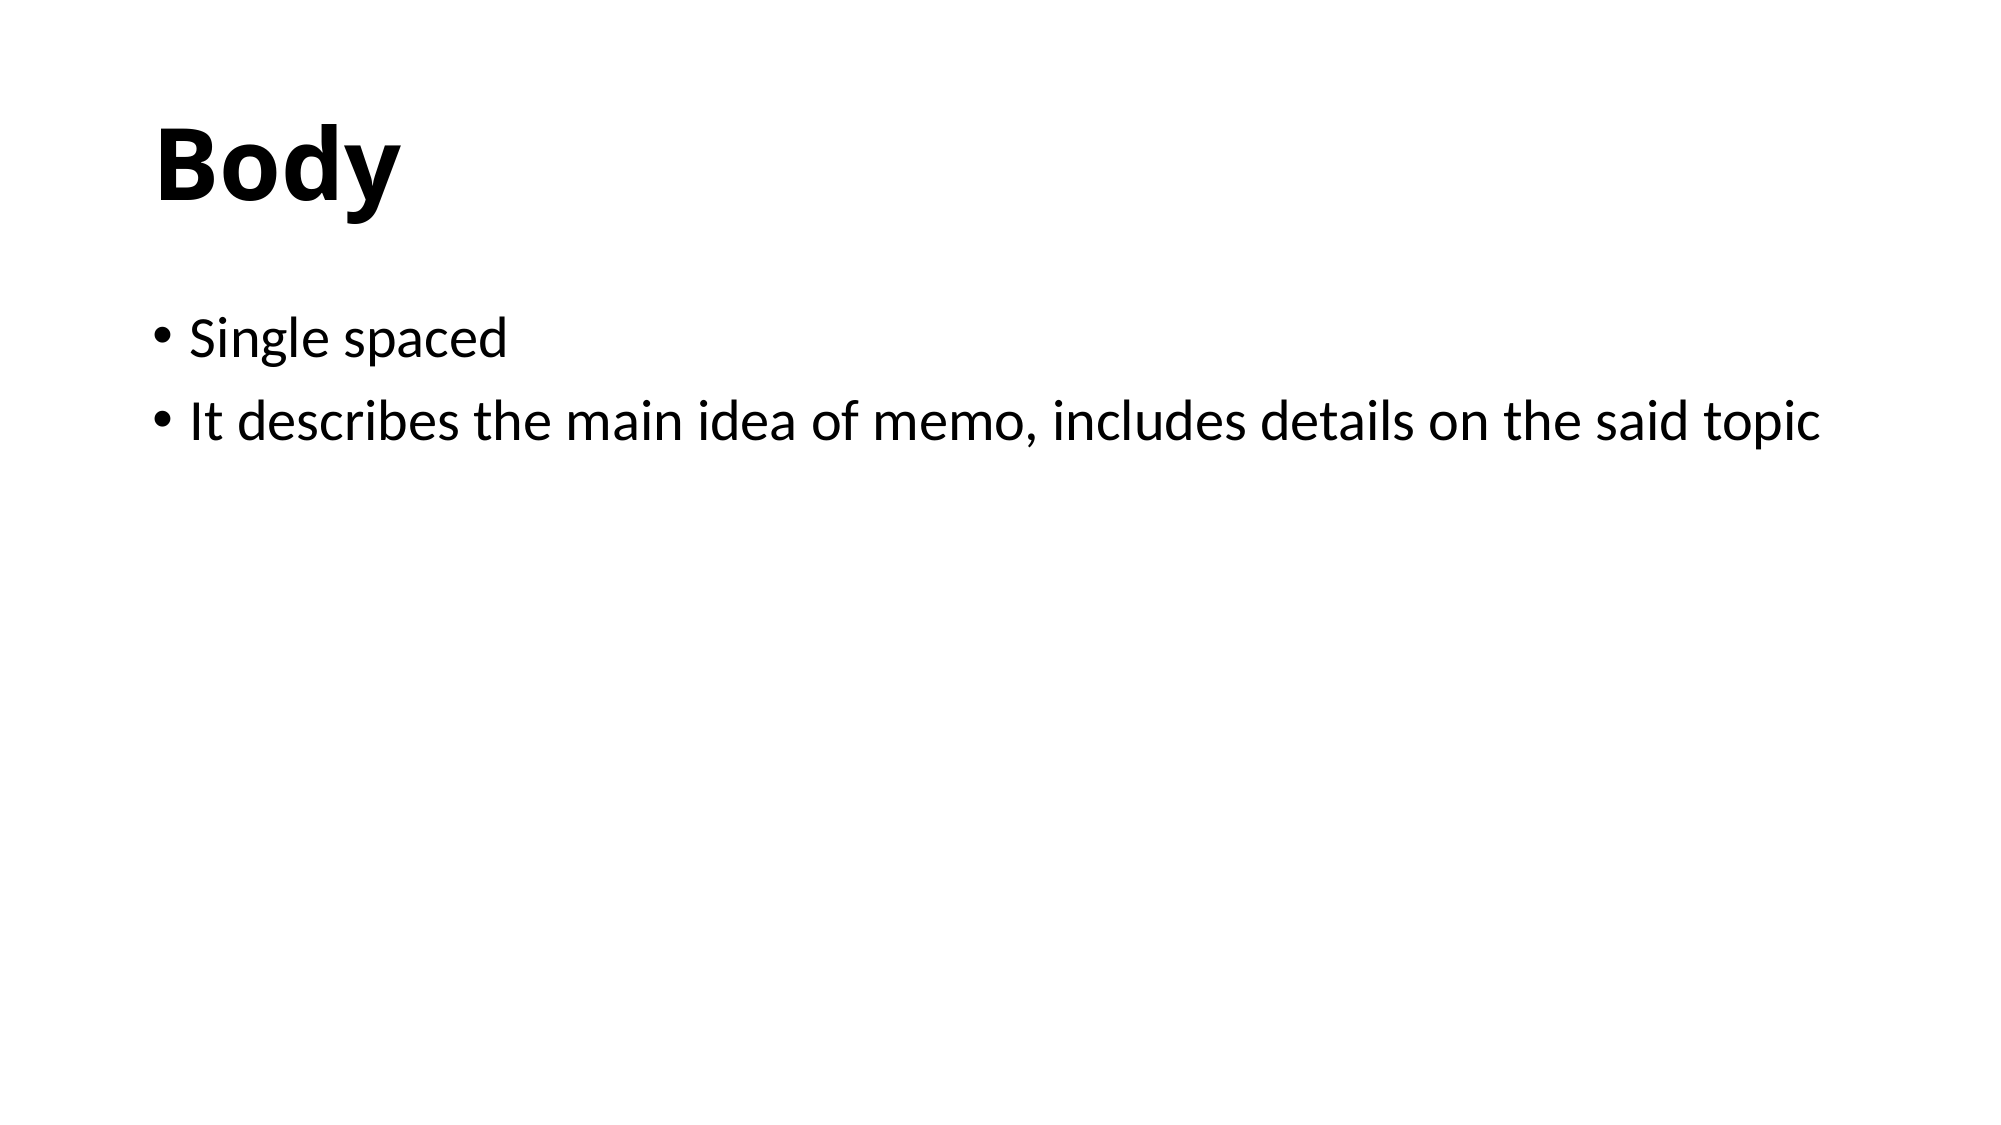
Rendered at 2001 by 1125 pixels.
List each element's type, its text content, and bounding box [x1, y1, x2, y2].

title Body [137, 59, 1863, 278]
list Single spaced It describes the main idea of memo, includes details on the said topic [137, 299, 1863, 1014]
